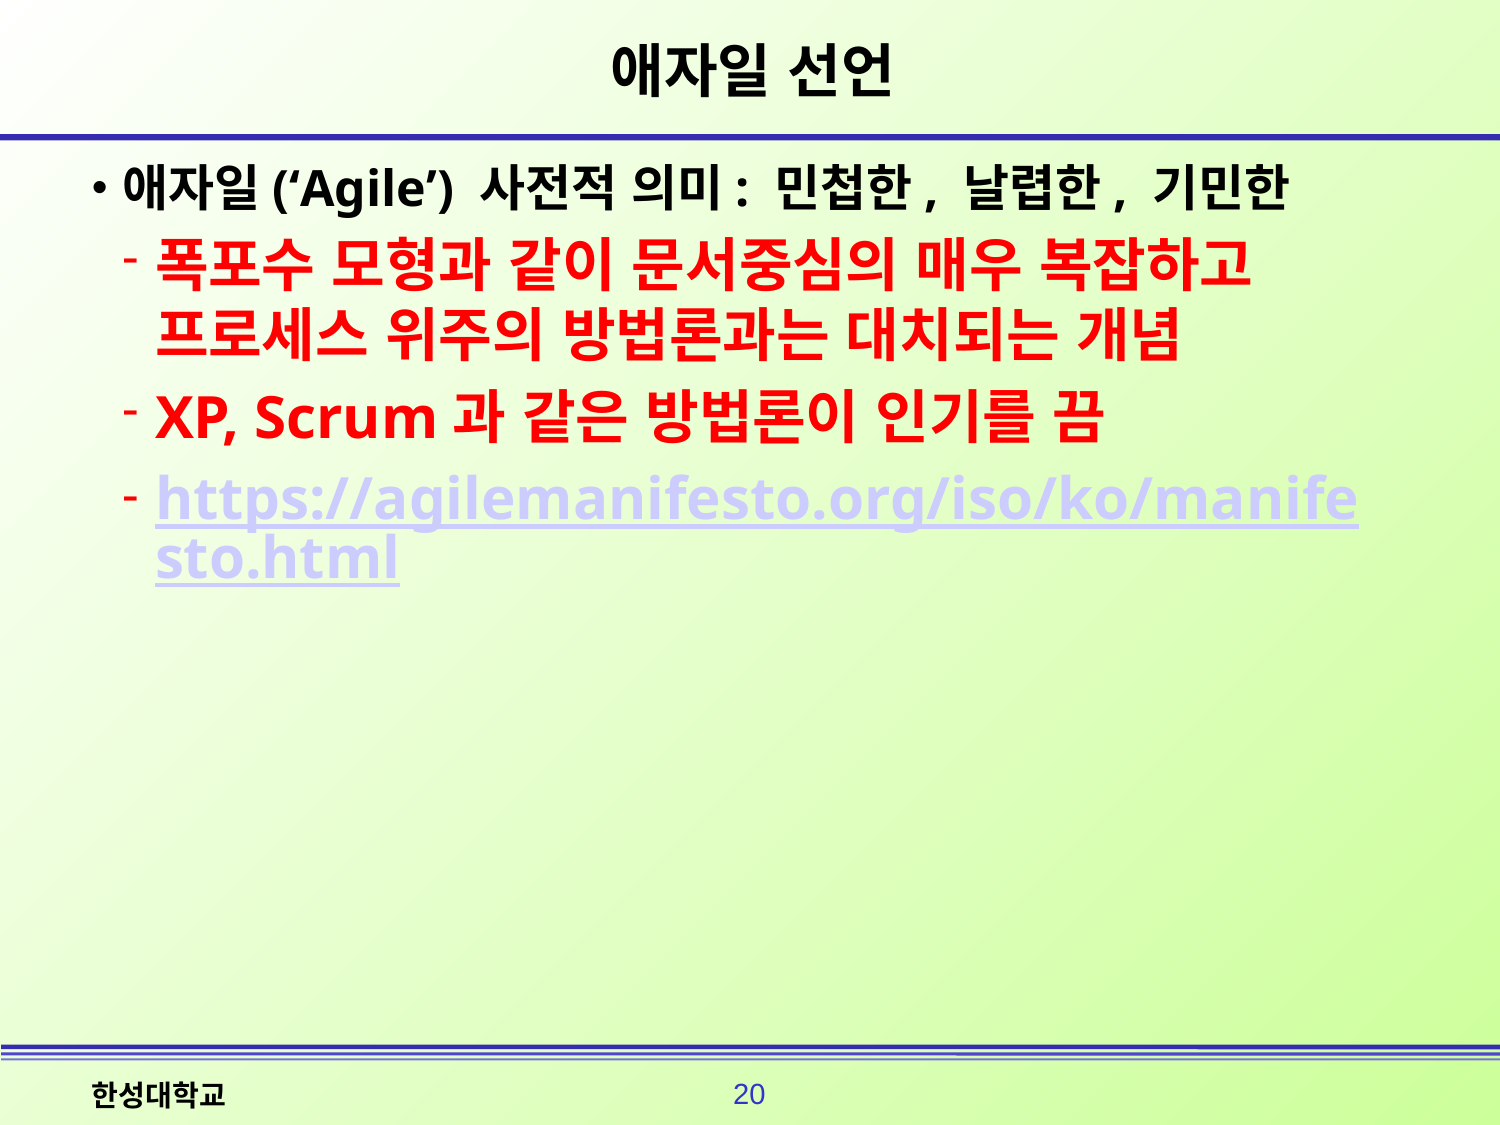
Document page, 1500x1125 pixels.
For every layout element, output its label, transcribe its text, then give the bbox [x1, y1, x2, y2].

title 애자일 선언 [371, 42, 1134, 97]
list 애자일(‘Agile’) 사전적 의미: 민첩한, 날렵한, 기민한 폭포수 모형과 같이 문서중심의 매우 복잡하고 프로세스 위주의 방법론과는 대치되는 개념 XP, Scrum과 같은 방법론이 인기를 끔 https://agilemanifesto.org/iso/ko/manifesto.html http://agilemanifesto.org [76, 148, 1396, 1001]
